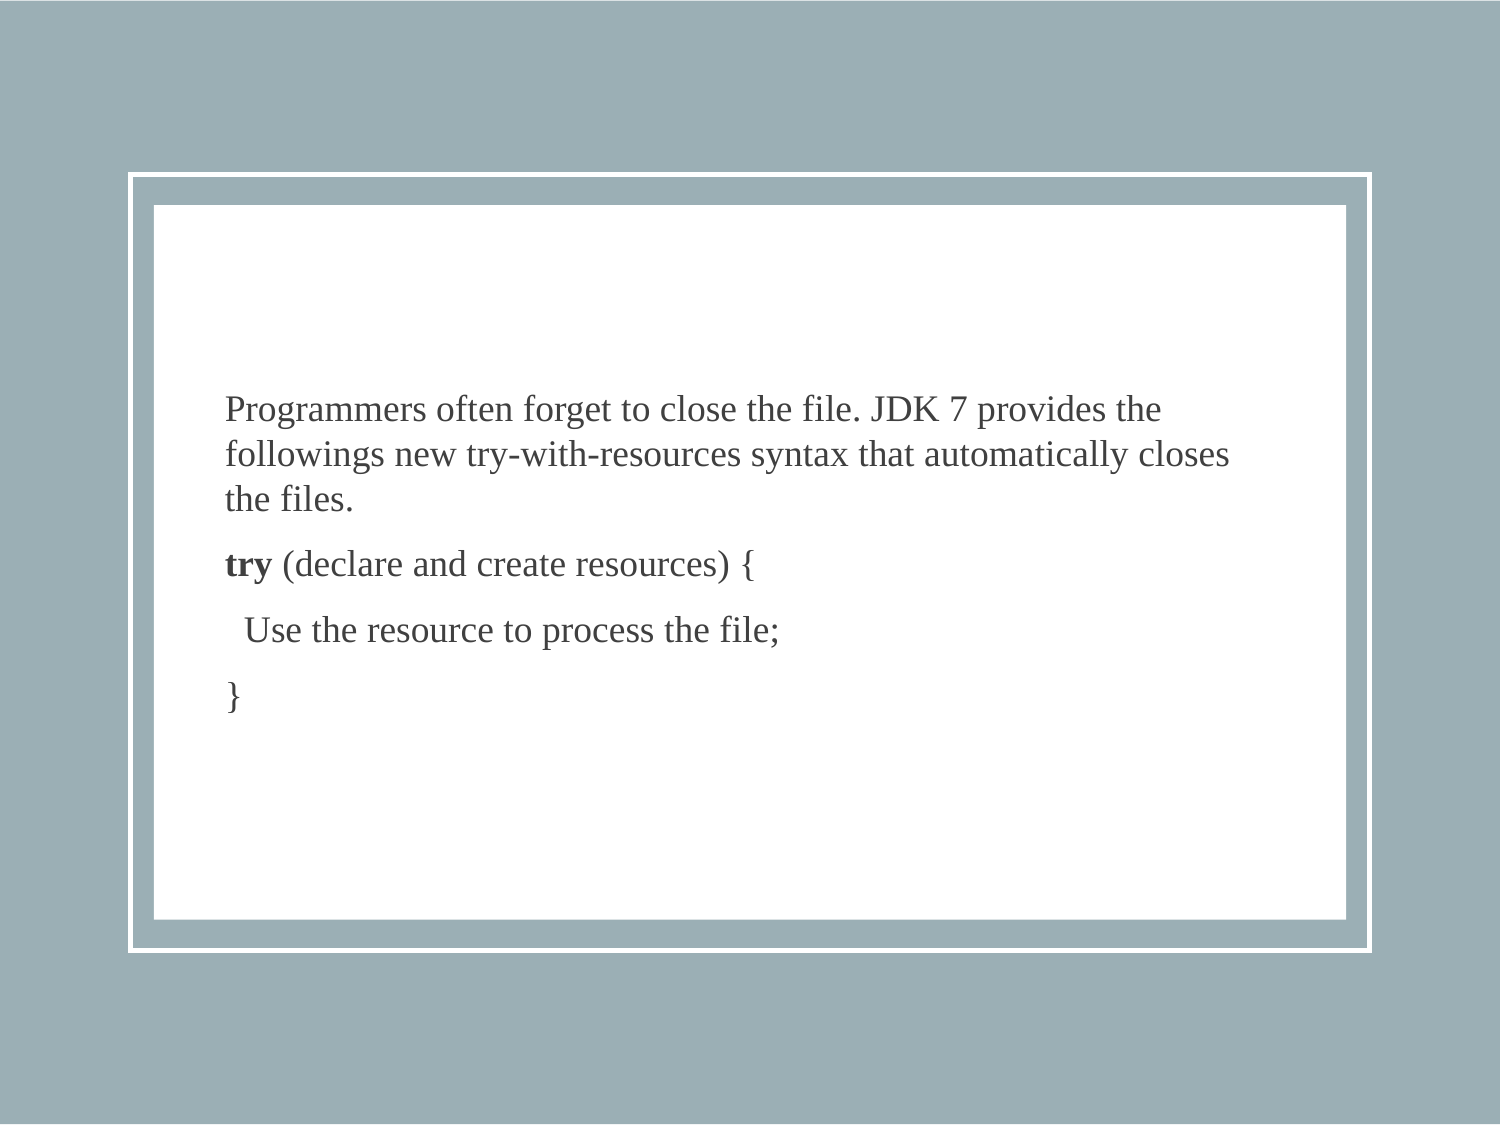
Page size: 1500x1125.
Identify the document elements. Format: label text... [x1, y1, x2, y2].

text_box [0, 0, 1500, 1125]
text_box [130, 173, 1370, 951]
list Programmers often forget to close the file. JDK 7 provides the followings new try-with-resources syntax that automatically closes the files. try (declare and create resources) { Use the resource to process the file; } [209, 376, 1291, 848]
